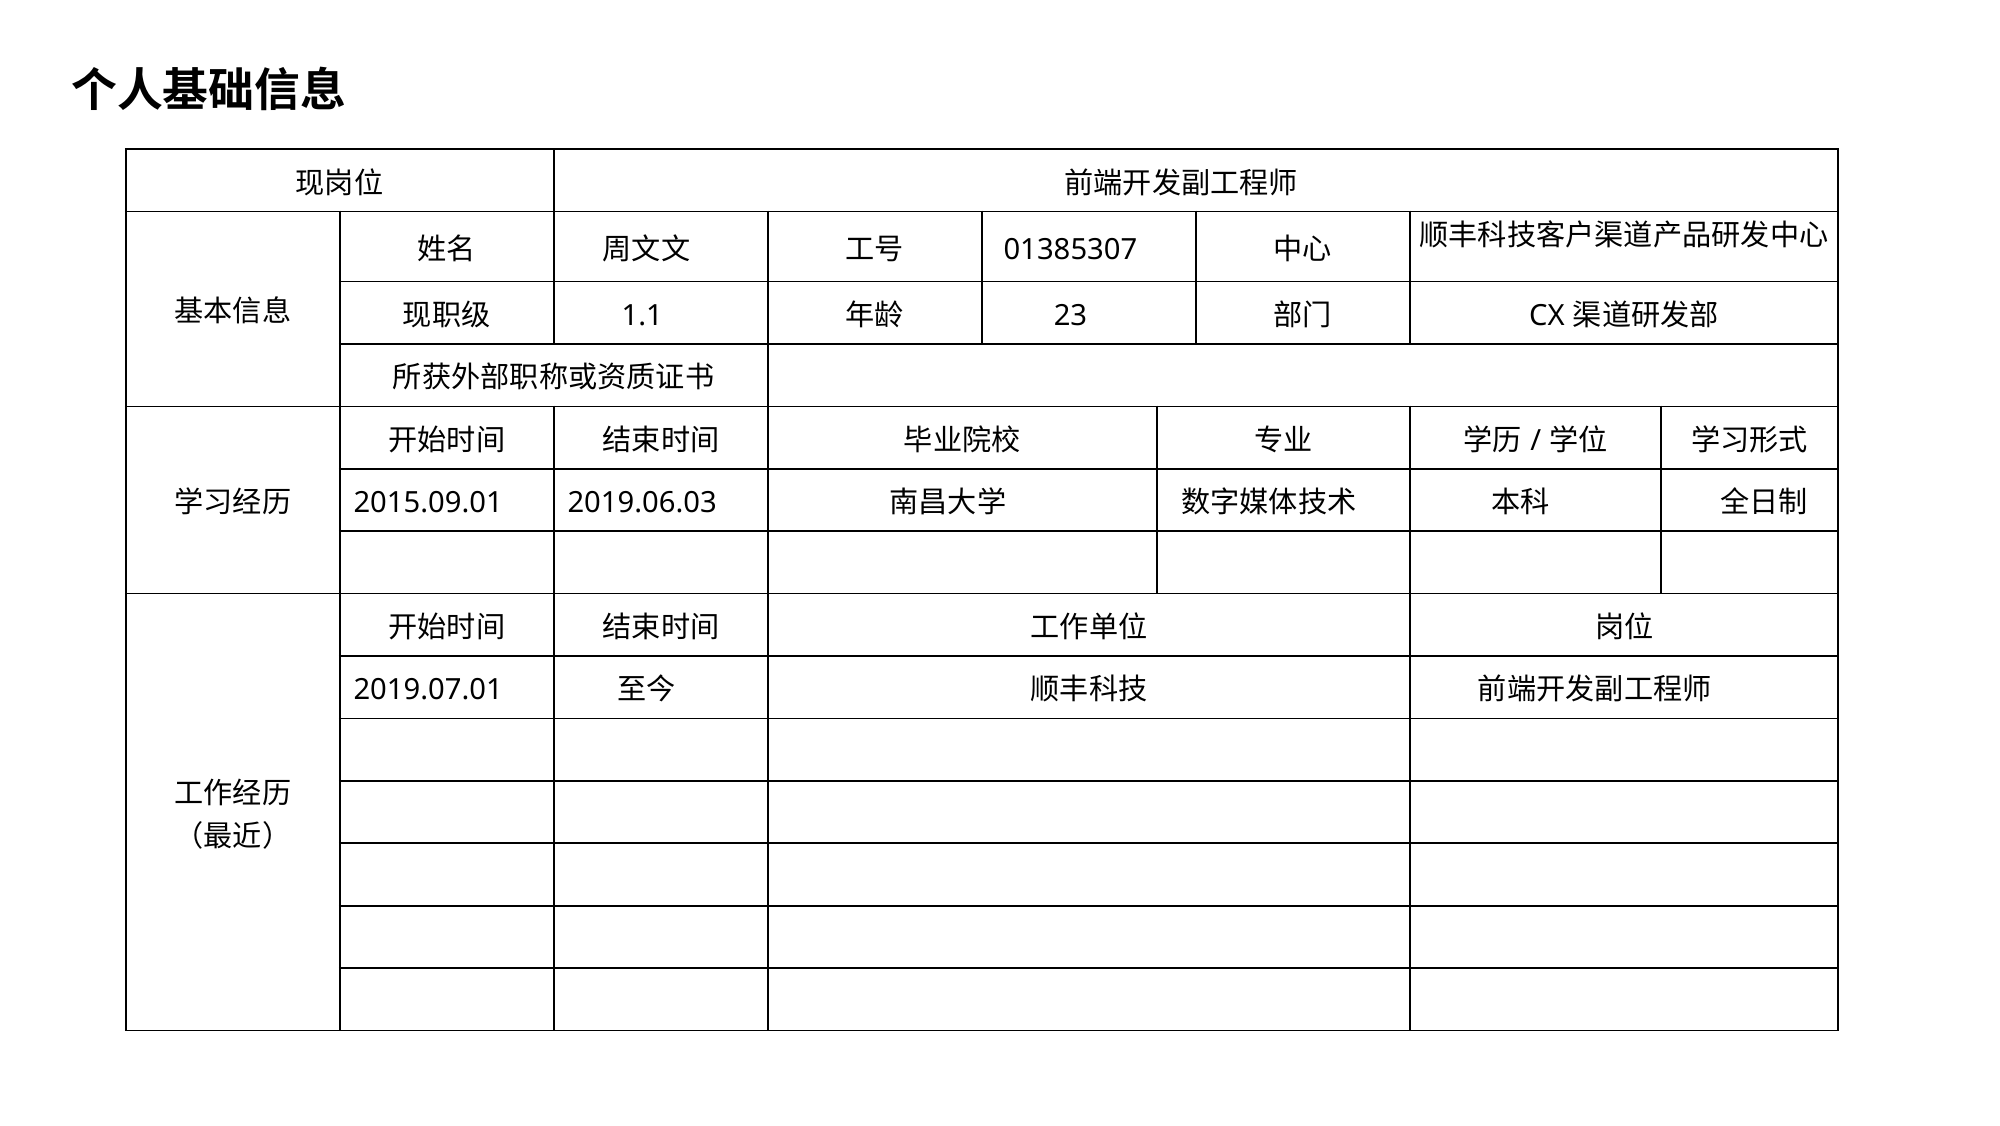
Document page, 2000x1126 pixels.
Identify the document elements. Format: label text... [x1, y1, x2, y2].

table_cell [1411, 907, 1837, 967]
table_cell 1.1 [555, 282, 767, 343]
table_cell 工号 [769, 212, 981, 281]
text_box 个人基础信息 [56, 52, 361, 123]
table_cell 开始时间 [341, 594, 553, 655]
table_cell 工作经历 （最近） [127, 594, 339, 1030]
table_cell 结束时间 [555, 594, 767, 655]
table_cell [769, 719, 1409, 780]
table_cell [769, 907, 1409, 967]
table_cell [555, 782, 767, 842]
table_cell 结束时间 [555, 407, 767, 468]
table_cell 2019.06.03 [555, 470, 767, 530]
table_header 前端开发副工程师 [555, 150, 1837, 211]
table_cell 基本信息 [127, 212, 339, 406]
table_cell [341, 782, 553, 842]
table_cell 年龄 [769, 282, 981, 343]
table_cell [769, 345, 1837, 406]
table_cell [1411, 532, 1660, 593]
table_cell [1411, 719, 1837, 780]
table_cell [341, 719, 553, 780]
table_cell 部门 [1197, 282, 1409, 343]
table_cell 南昌大学 [769, 470, 1156, 530]
table_cell 现职级 [341, 282, 553, 343]
table_cell [769, 532, 1156, 593]
table_cell [341, 969, 553, 1030]
table_cell 学习经历 [127, 407, 339, 593]
table_cell 岗位 [1411, 594, 1837, 655]
table_cell 专业 [1158, 407, 1409, 468]
table_cell [555, 844, 767, 905]
table_cell 23 [983, 282, 1195, 343]
table_cell [1411, 969, 1837, 1030]
table_cell 中心 [1197, 212, 1409, 281]
table_cell [555, 907, 767, 967]
table_cell 全日制 [1662, 470, 1837, 530]
table_cell 顺丰科技 [769, 657, 1409, 718]
table_cell 学历/学位 [1411, 407, 1660, 468]
table_cell 顺丰科技客户渠道产品研发中心 [1411, 212, 1837, 281]
table_cell 周文文 [555, 212, 767, 281]
table_cell [341, 532, 553, 593]
table_cell 至今 [555, 657, 767, 718]
table_cell [341, 844, 553, 905]
table_cell [1158, 532, 1409, 593]
table_cell 01385307 [983, 212, 1195, 281]
table_cell 姓名 [341, 212, 553, 281]
table_cell [769, 969, 1409, 1030]
table_cell [1411, 844, 1837, 905]
table_cell 数字媒体技术 [1158, 470, 1409, 530]
table_cell CX渠道研发部 [1411, 282, 1837, 343]
table_header 现岗位 [127, 150, 553, 211]
table_cell [555, 719, 767, 780]
table_cell 毕业院校 [769, 407, 1156, 468]
table_cell [769, 844, 1409, 905]
table_cell 本科 [1411, 470, 1660, 530]
table_cell 所获外部职称或资质证书 [341, 345, 767, 406]
table_cell 前端开发副工程师 [1411, 657, 1837, 718]
table_cell 2019.07.01 [341, 657, 553, 718]
table_cell 2015.09.01 [341, 470, 553, 530]
table_cell [1662, 532, 1837, 593]
table_cell 学习形式 [1662, 407, 1837, 468]
table_cell 工作单位 [769, 594, 1409, 655]
table_cell [555, 532, 767, 593]
table_cell [555, 969, 767, 1030]
table_cell [341, 907, 553, 967]
table_cell [1411, 782, 1837, 842]
table_cell [769, 782, 1409, 842]
table_cell 开始时间 [341, 407, 553, 468]
